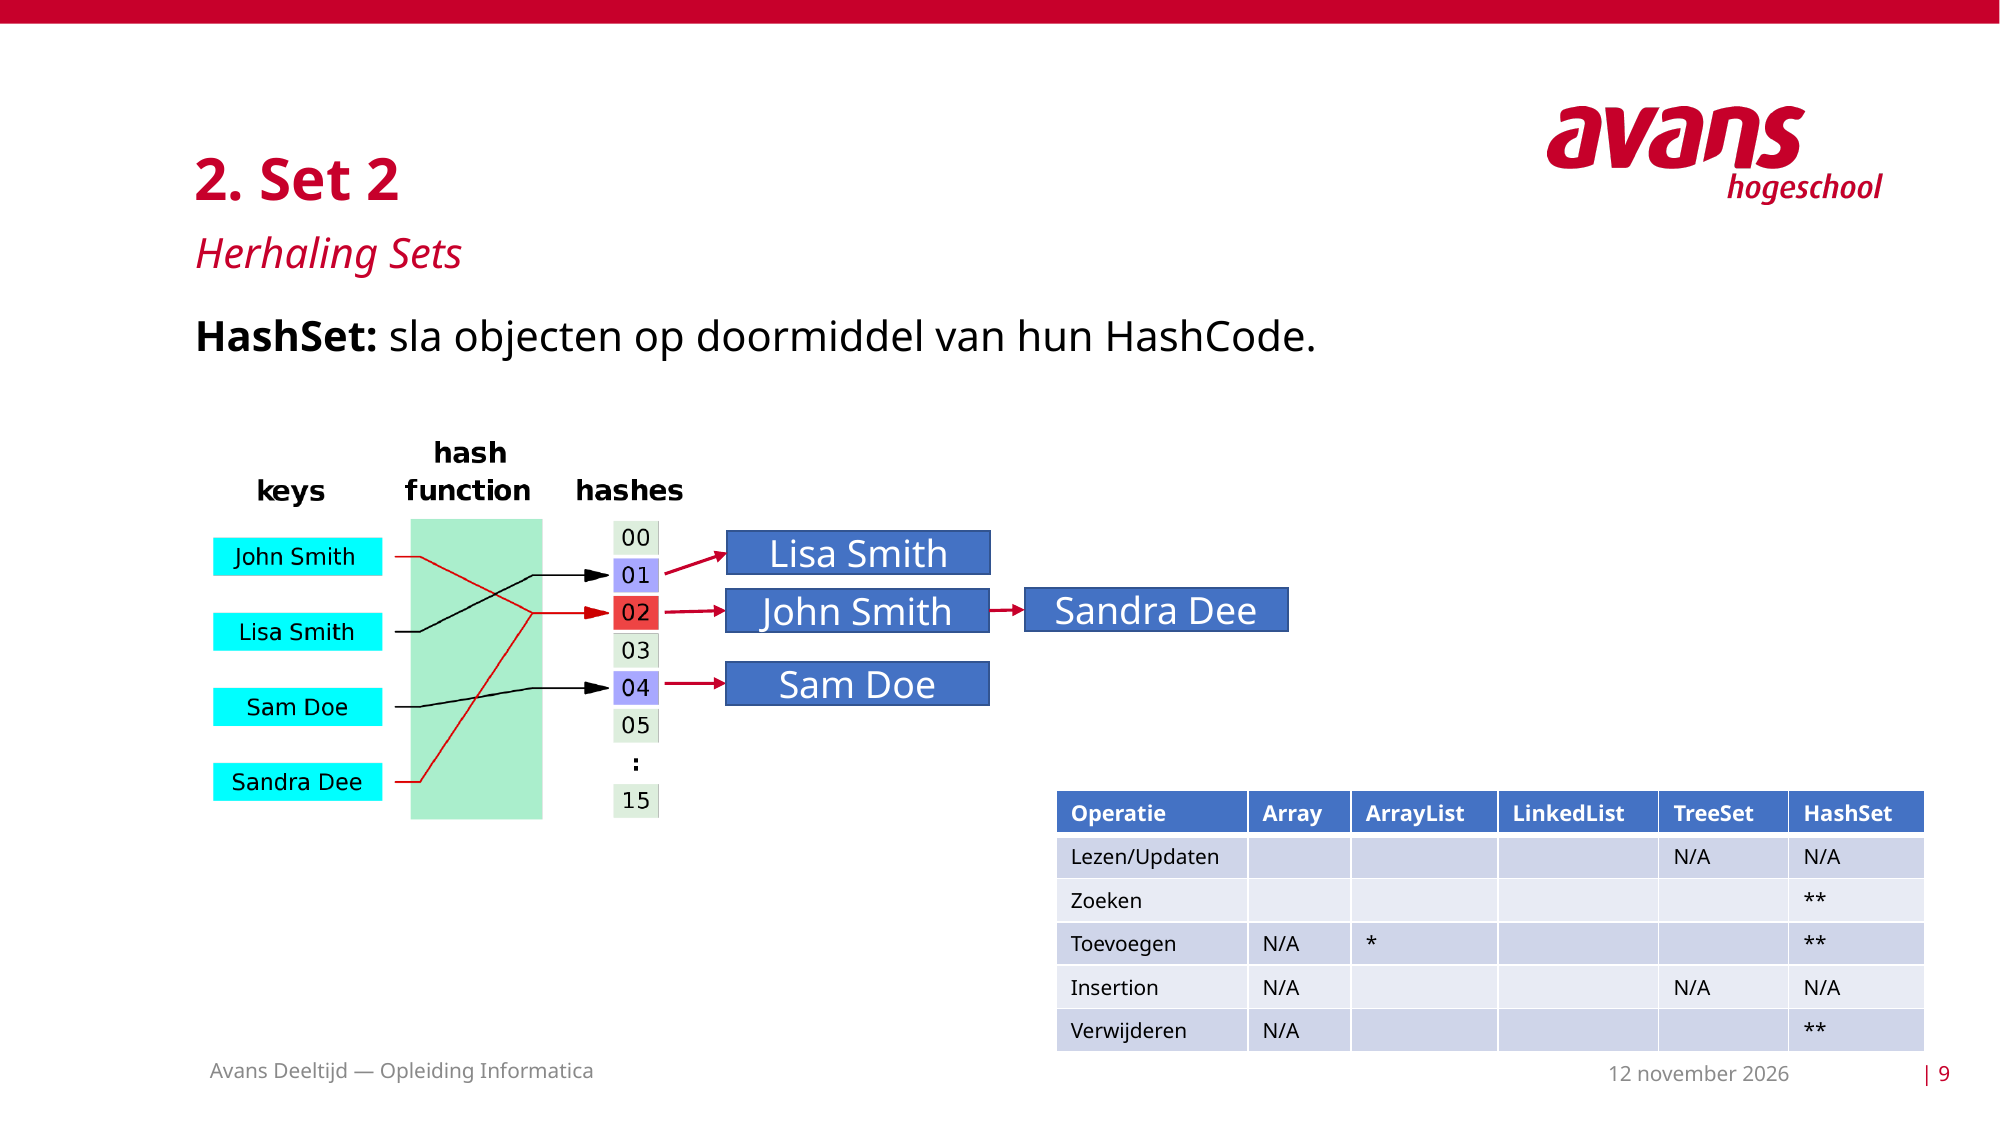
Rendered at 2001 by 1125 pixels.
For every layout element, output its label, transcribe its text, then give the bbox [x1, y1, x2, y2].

text_box Sandra Dee [1024, 587, 1289, 632]
footer Avans Deeltijd — Opleiding Informatica [194, 1054, 1199, 1090]
slide_number 18 mei 2021 [1339, 1056, 1790, 1092]
text_box Sam Doe [758, 661, 990, 706]
list HashSet: sla objecten op doormiddel van hun HashCode. [194, 309, 1790, 1008]
picture [1547, 106, 1883, 205]
title 2. Set 2 [194, 150, 1465, 209]
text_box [664, 552, 728, 574]
text_box Lisa Smith [758, 530, 991, 575]
picture [194, 406, 758, 838]
text_box John Smith [758, 588, 990, 633]
list Herhaling Sets [194, 226, 1465, 285]
slide_number | 9 [1816, 1056, 1951, 1092]
